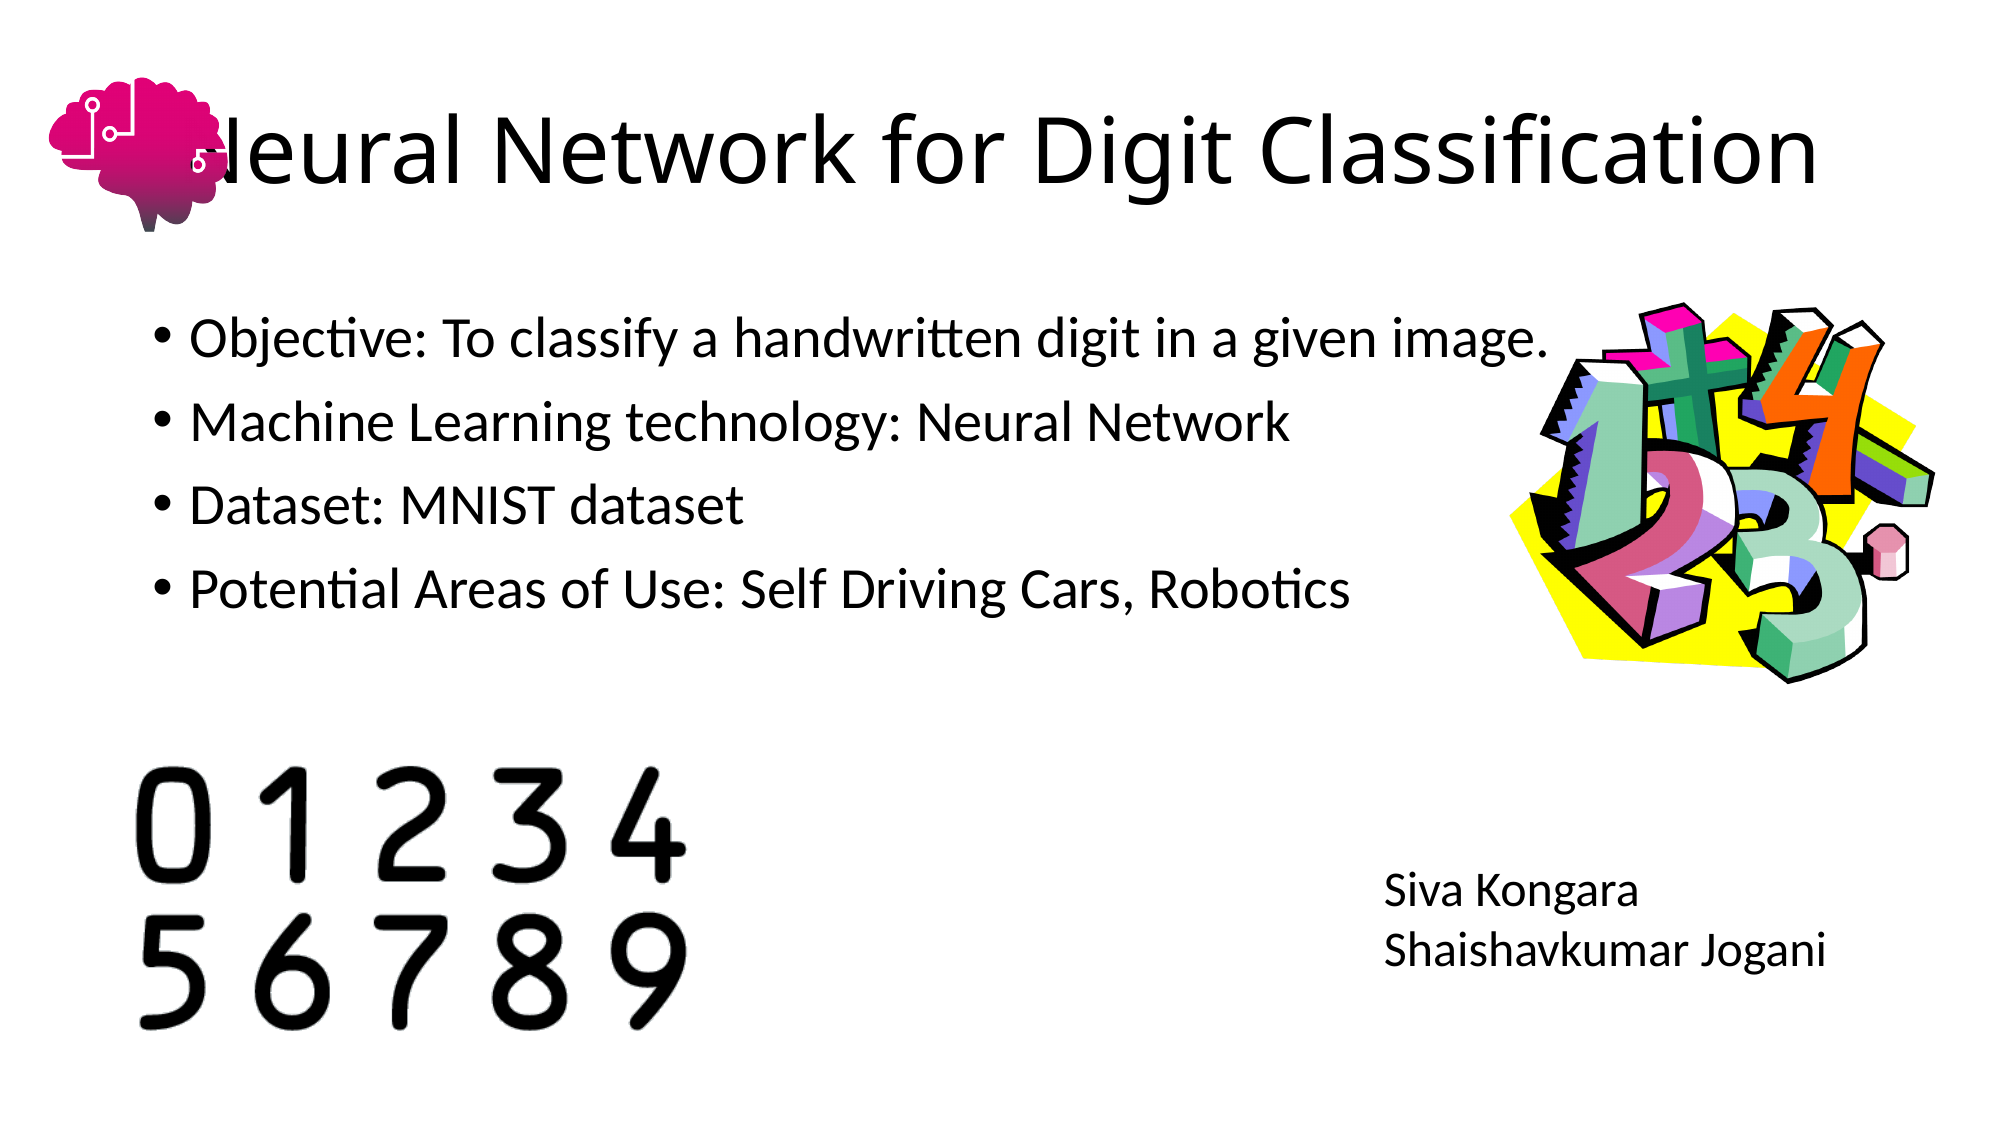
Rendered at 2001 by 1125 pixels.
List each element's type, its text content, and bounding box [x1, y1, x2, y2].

picture [43, 71, 232, 237]
title Neural Network for Digit Classification [137, 59, 1863, 249]
picture [88, 748, 735, 1044]
text_box Siva Kongara Shaishavkumar Jogani [1369, 849, 1863, 985]
picture [1509, 299, 1937, 688]
list Objective: To classify a handwritten digit in a given image. Machine Learning technology: Neural Network Dataset: MNIST dataset Potential Areas of Use: Self Driving Cars, Robotics [137, 299, 1863, 1014]
